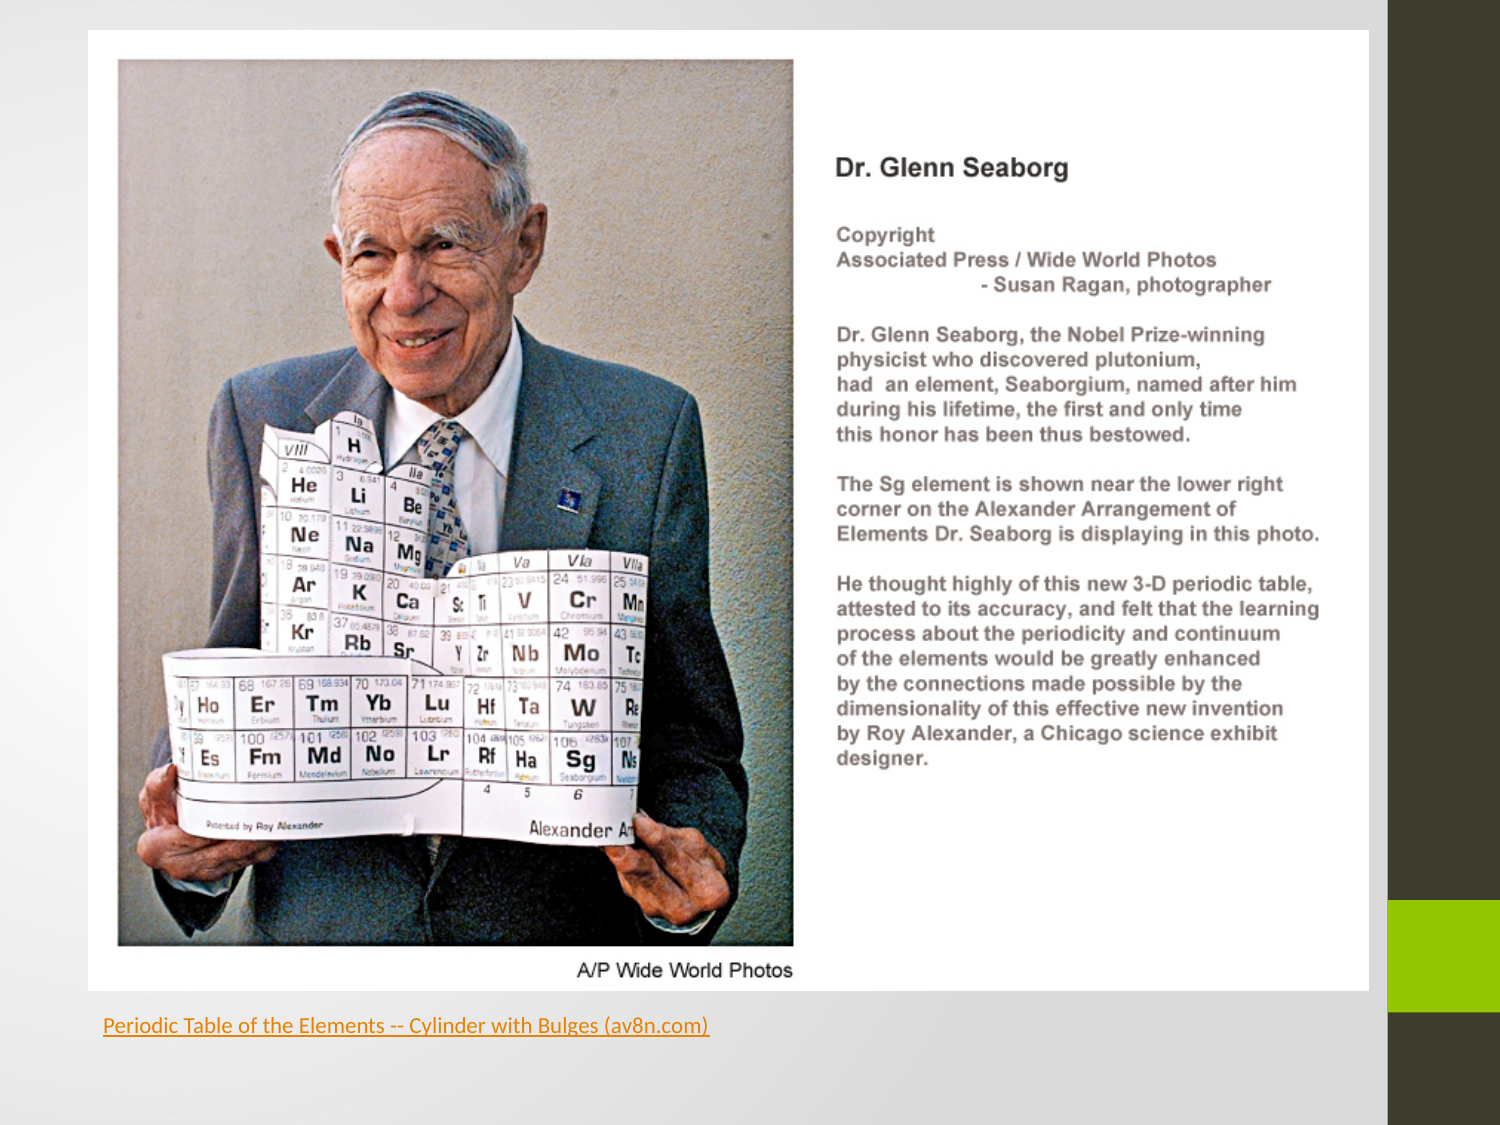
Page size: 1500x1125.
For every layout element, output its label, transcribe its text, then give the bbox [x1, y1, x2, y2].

text_box Periodic Table of the Elements -- Cylinder with Bulges (av8n.com) [88, 1003, 839, 1046]
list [87, 30, 1370, 992]
